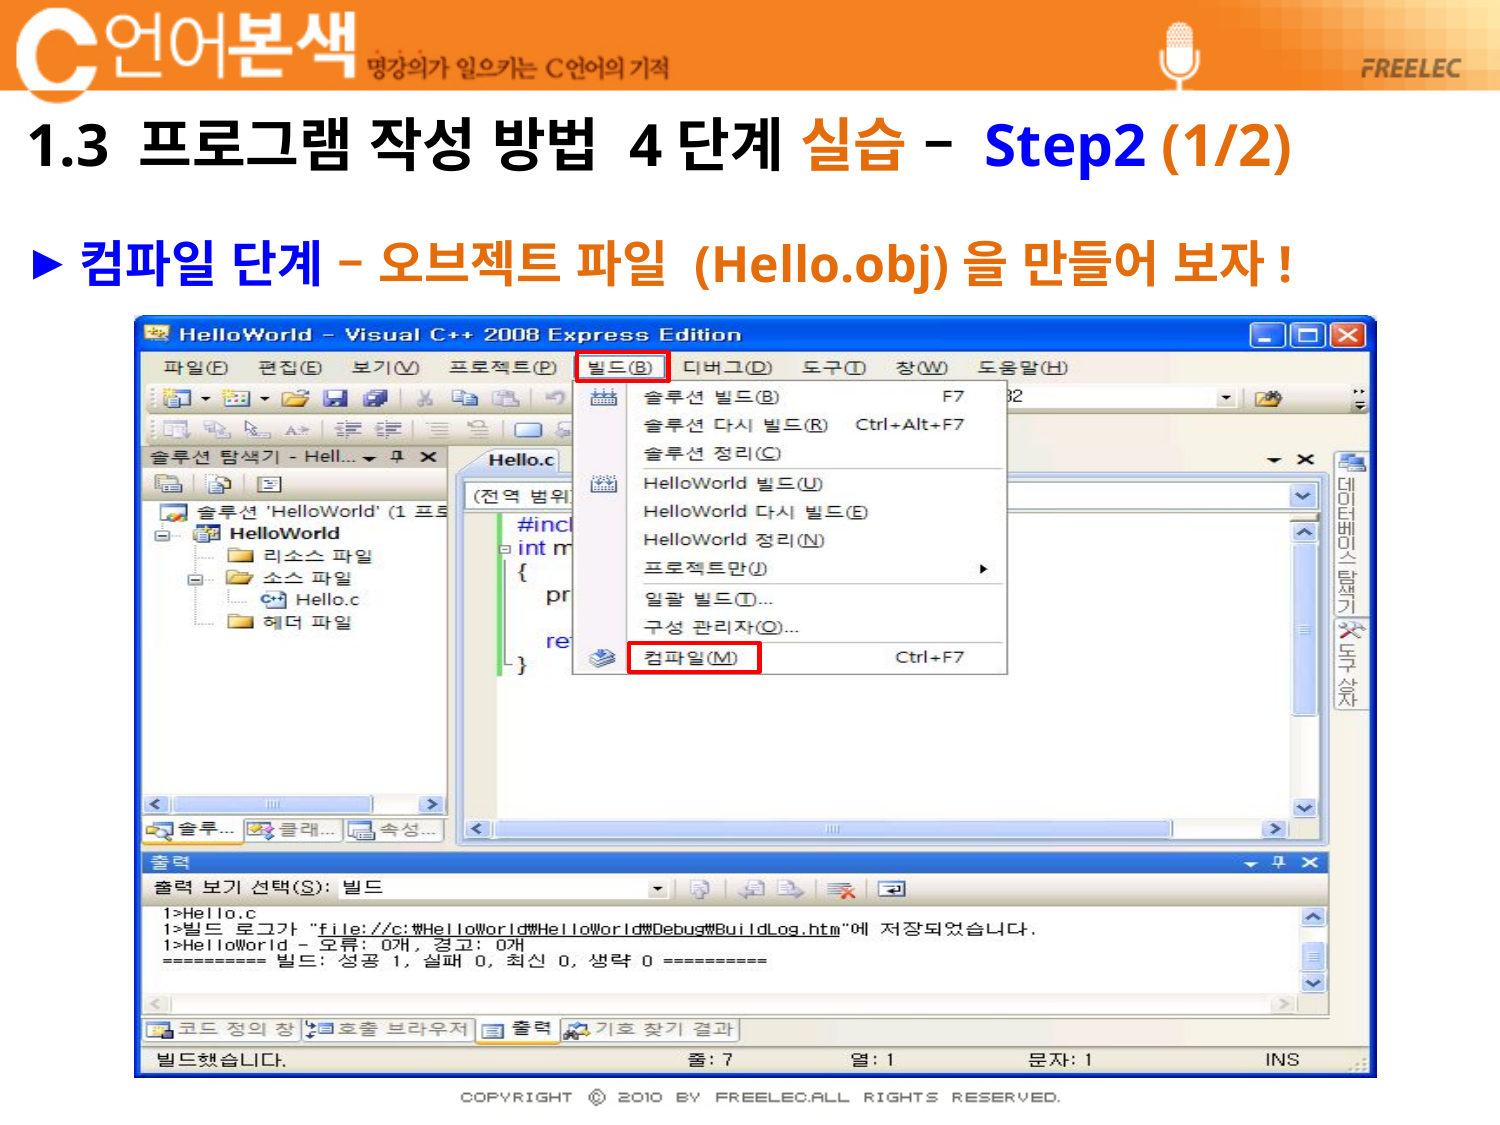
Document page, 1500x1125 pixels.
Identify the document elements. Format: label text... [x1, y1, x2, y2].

list 컴파일 단계 – 오브젝트 파일 (Hello.obj)을 만들어 보자! [8, 225, 1500, 1079]
picture [0, 0, 1500, 1125]
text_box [133, 315, 1377, 1079]
title 1.3 프로그램 작성 방법 4단계 실습 – Step2 (1/2) [11, 107, 1500, 178]
